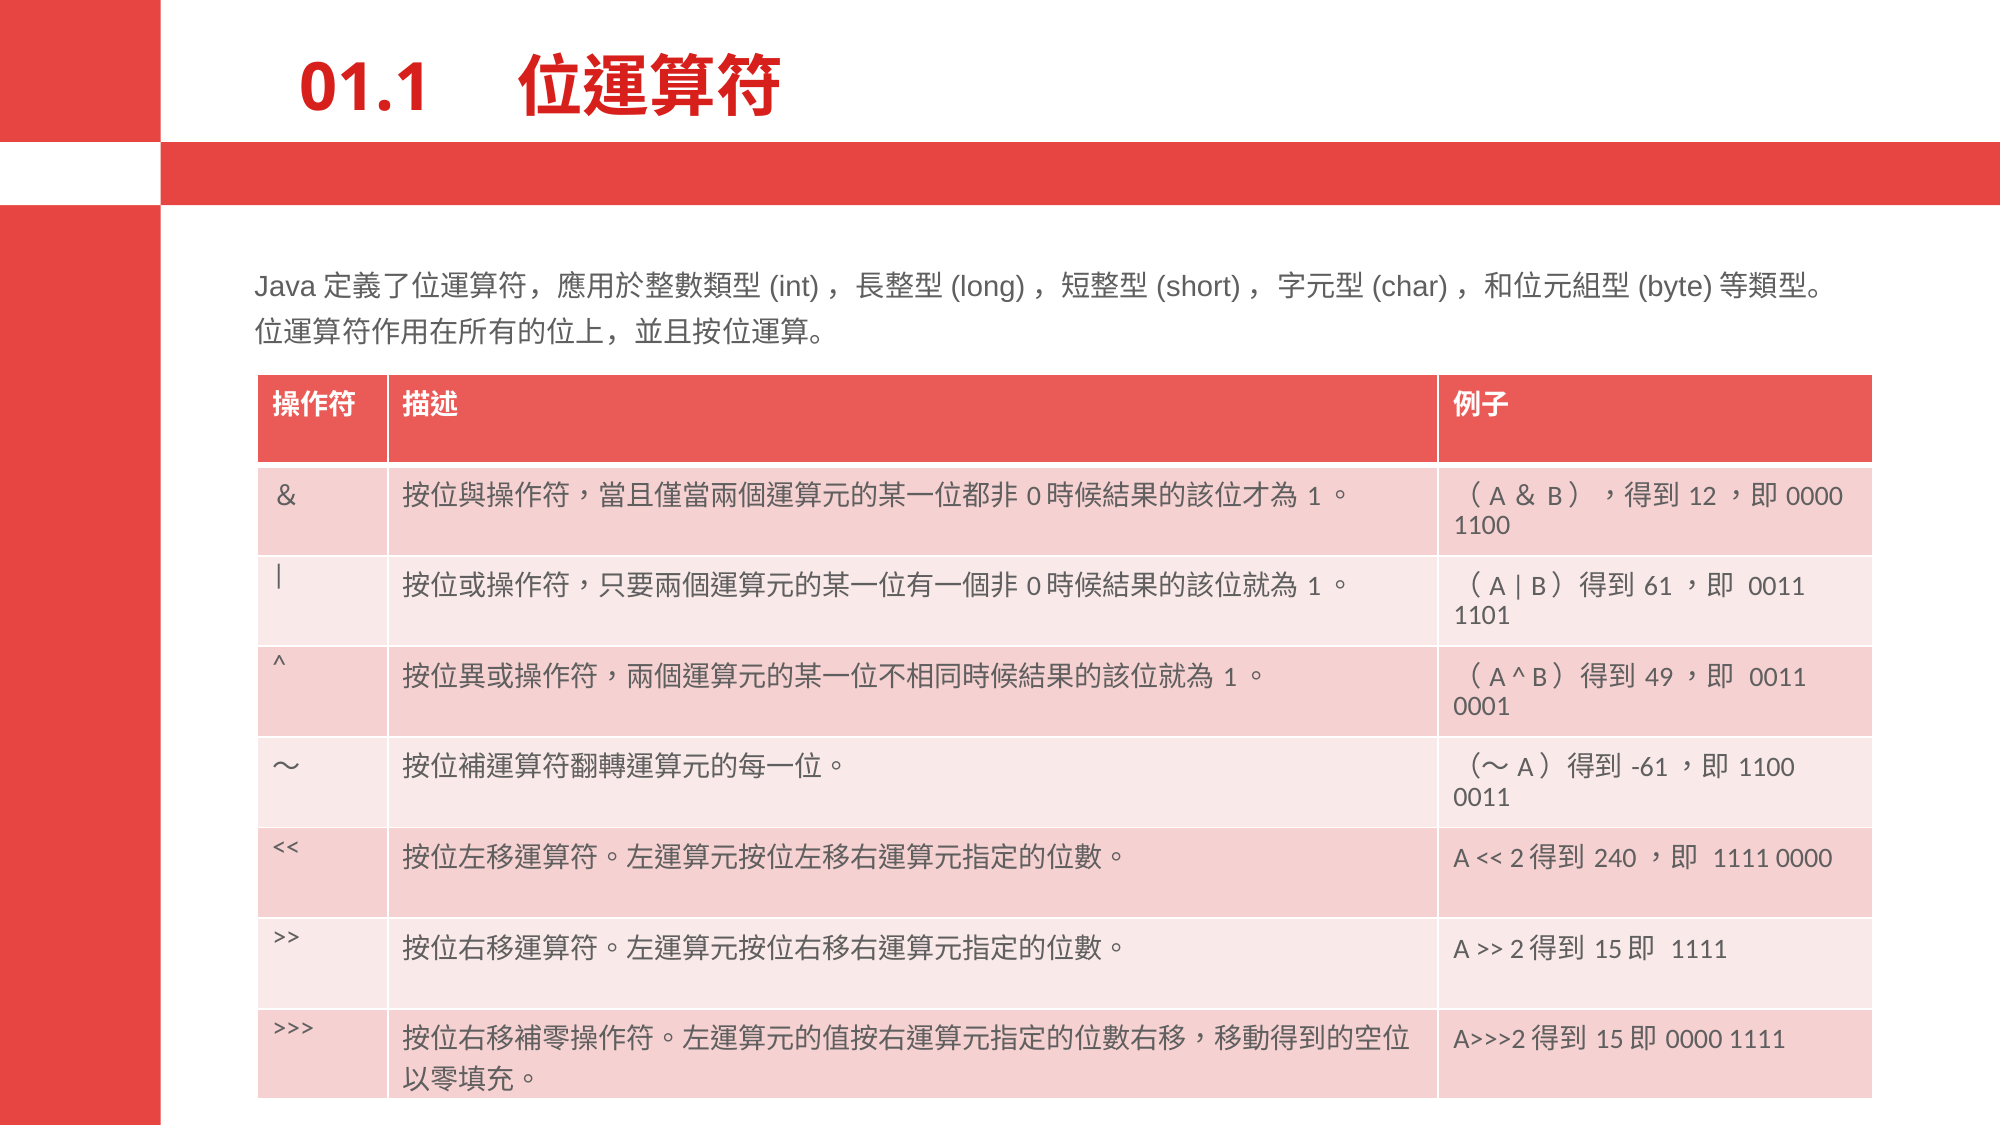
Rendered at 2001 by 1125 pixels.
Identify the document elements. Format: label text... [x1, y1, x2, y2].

table_cell A>>>2得到15即0000 1111 [1439, 1010, 1872, 1098]
table_cell （A ^ B）得到49，即 0011 0001 [1439, 647, 1872, 736]
table_cell 按位異或操作符，兩個運算元的某一位不相同時候結果的該位就為1。 [389, 647, 1437, 736]
table_cell 按位左移運算符。左運算元按位左移右運算元指定的位數。 [389, 828, 1437, 917]
table_cell ＆ [258, 468, 387, 555]
table_cell 按位右移運算符。左運算元按位右移右運算元指定的位數。 [389, 919, 1437, 1008]
table_cell 〜 [258, 738, 387, 827]
table_cell （A＆B），得到12，即0000 1100 [1439, 468, 1872, 555]
table_cell A >> 2得到15即 1111 [1439, 919, 1872, 1008]
title 01.1 位運算符 [201, 16, 1929, 133]
table_cell >> [258, 919, 387, 1008]
table_header 例子 [1439, 375, 1872, 462]
table_header 描述 [389, 375, 1437, 462]
table_cell ^ [258, 647, 387, 736]
table_cell << [258, 828, 387, 917]
table_cell >>> [258, 1010, 387, 1098]
table_cell 按位右移補零操作符。左運算元的值按右運算元指定的位數右移，移動得到的空位以零填充。 [389, 1010, 1437, 1098]
table_cell （A | B）得到61，即 0011 1101 [1439, 557, 1872, 645]
table_cell A << 2得到240，即 1111 0000 [1439, 828, 1872, 917]
table_cell （〜A）得到-61，即1100 0011 [1439, 738, 1872, 827]
text_box Java定義了位運算符，應用於整數類型(int)，長整型(long)，短整型(short)，字元型(char)，和位元組型(byte)等類型。 位運算符作用在所有的位上，並且按位運算。 [239, 249, 1929, 356]
table_cell | [258, 557, 387, 645]
table_cell 按位補運算符翻轉運算元的每一位。 [389, 738, 1437, 827]
table_cell 按位與操作符，當且僅當兩個運算元的某一位都非0時候結果的該位才為1。 [389, 468, 1437, 555]
table_header 操作符 [258, 375, 387, 462]
table_cell 按位或操作符，只要兩個運算元的某一位有一個非0時候結果的該位就為1。 [389, 557, 1437, 645]
